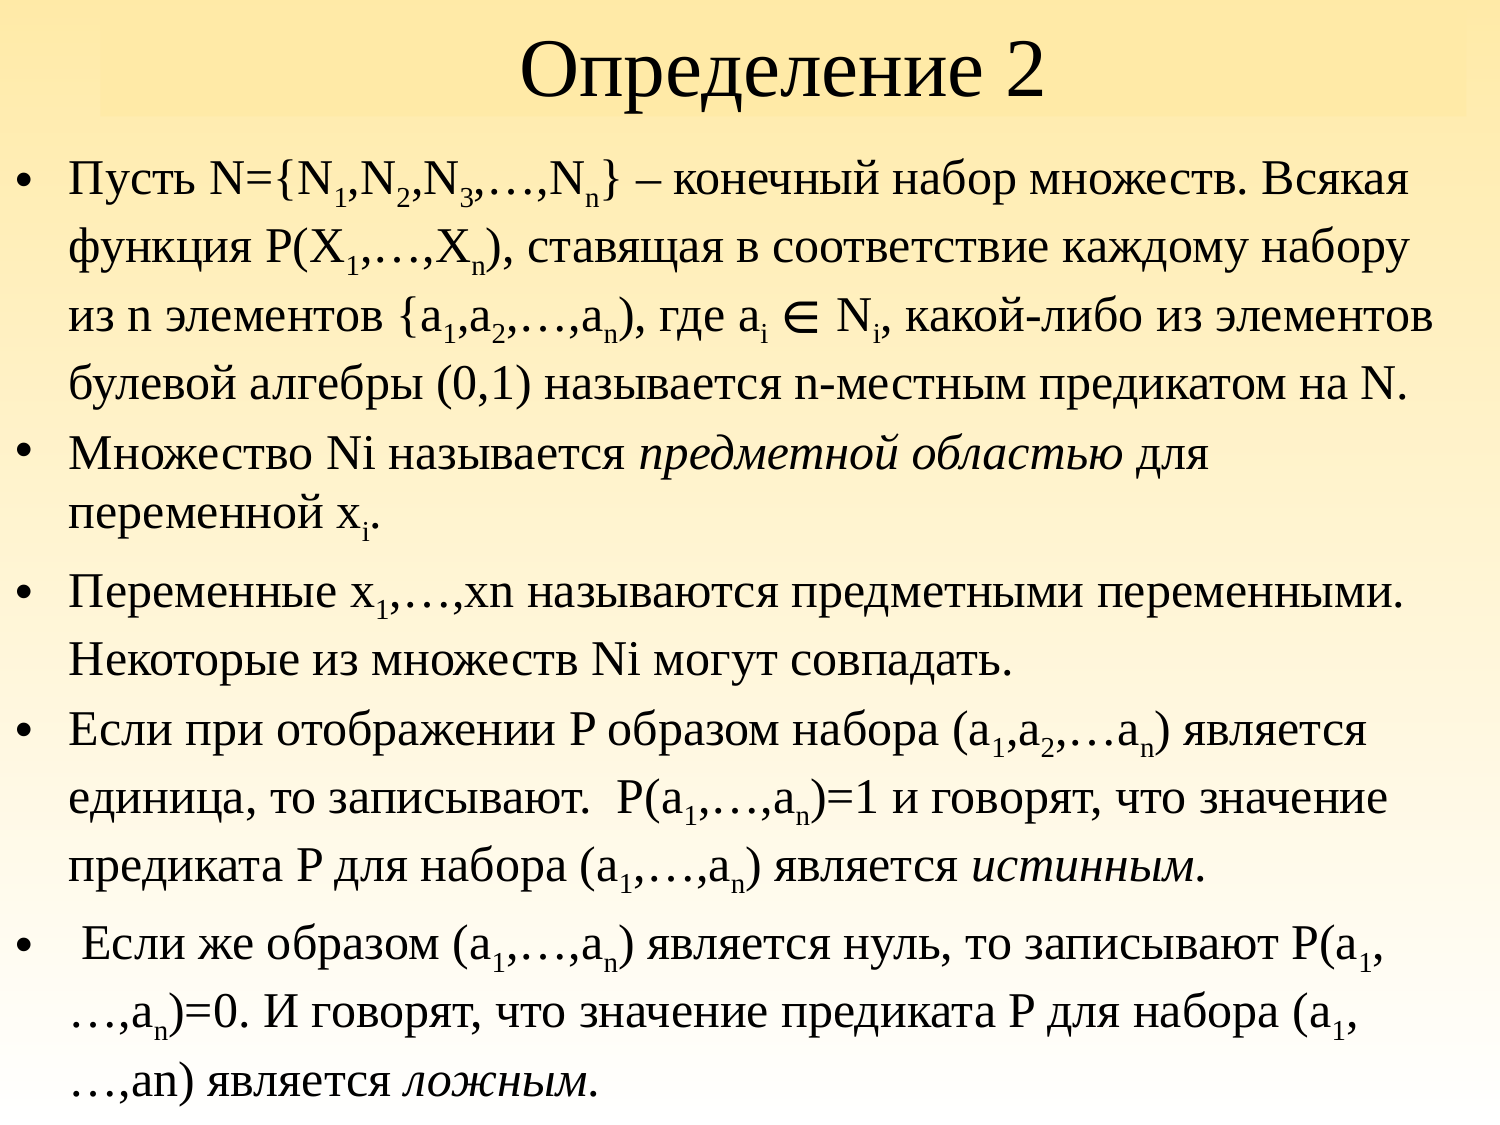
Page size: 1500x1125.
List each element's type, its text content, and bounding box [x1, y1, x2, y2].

list Пусть N={N1,N2,N3,…,Nn} – конечный набор множеств. Всякая функция P(X1,…,Xn), ставящая в соответствие каждому набору из n элементов {a1,a2,…,an), где ai ∈ Ni, какой-либо из элементов булевой алгебры (0,1) называется n-местным предикатом на N. Множество Ni называется предметной областью для переменной xi. Переменные x1,…,xn называются предметными переменными. Некоторые из множеств Ni могут совпадать. Если при отображении P образом набора (a1,a2,…an) является единица, то записывают. P(a1,…,an)=1 и говорят, что значение предиката P для набора (a1,…,an) является истинным. Если же образом (a1,…,an) является нуль, то записывают P(a1,…,an)=0. И говорят, что значение предиката P для набора (a1,…,an) является ложным. [0, 137, 1483, 1125]
title Определение 2 [100, 10, 1467, 117]
